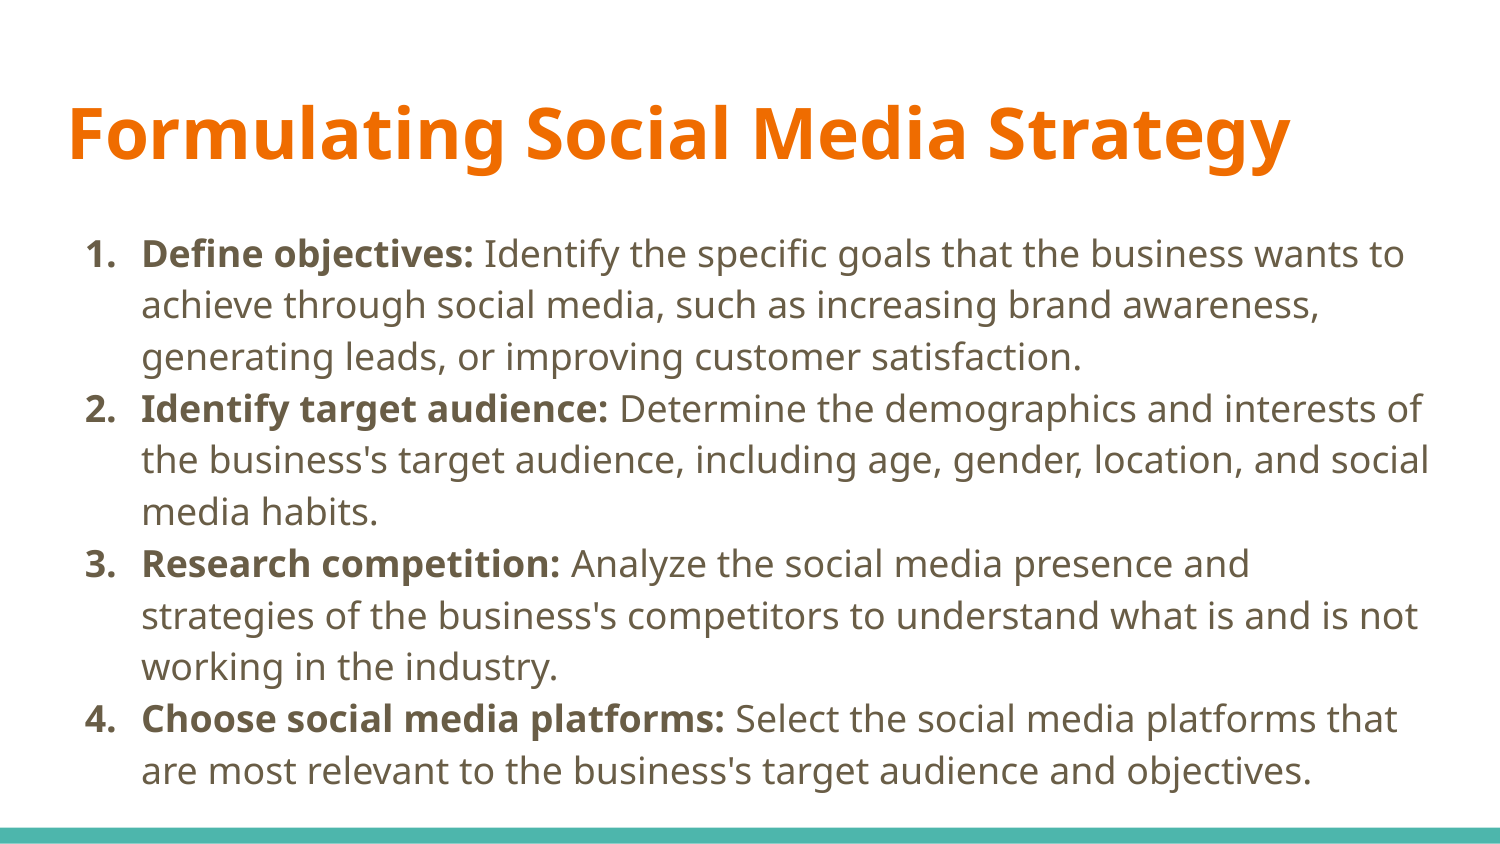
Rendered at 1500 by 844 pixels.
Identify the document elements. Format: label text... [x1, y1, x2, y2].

title Formulating Social Media Strategy [51, 72, 1449, 189]
list Define objectives: Identify the specific goals that the business wants to achieve through social media, such as increasing brand awareness, generating leads, or improving customer satisfaction. Identify target audience: Determine the demographics and interests of the business's target audience, including age, gender, location, and social media habits. Research competition: Analyze the social media presence and strategies of the business's competitors to understand what is and is not working in the industry. Choose social media platforms: Select the social media platforms that are most relevant to the business's target audience and objectives. [51, 207, 1449, 750]
